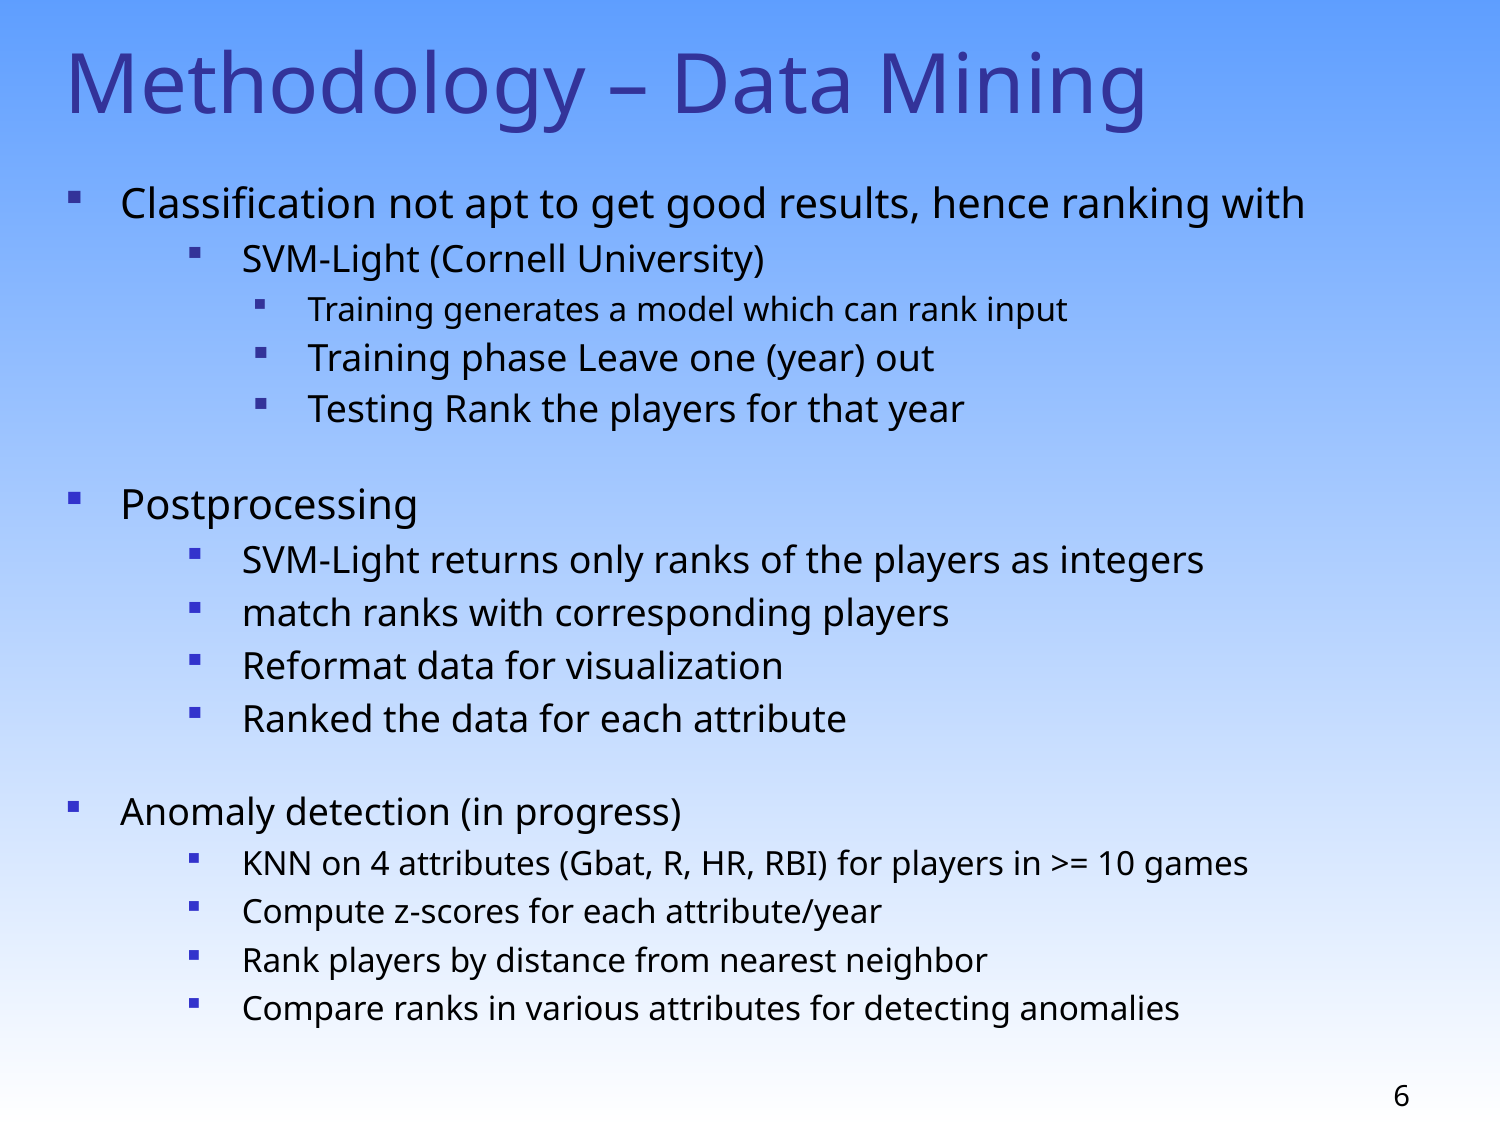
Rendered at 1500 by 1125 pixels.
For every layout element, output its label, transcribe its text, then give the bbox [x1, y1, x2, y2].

text_box 6 [1112, 1074, 1425, 1125]
text_box Methodology – Data Mining [49, 22, 1463, 138]
text_box Classification not apt to get good results, hence ranking with‏ SVM-Light (Cornell University)‏ Training generates a model which can rank input Training phase Leave one (year) out Testing Rank the players for that year Postprocessing SVM-Light returns only ranks of the players as integers match ranks with corresponding players Reformat data for visualization Ranked the data for each attribute Anomaly detection (in progress) KNN on 4 attributes (Gbat, R, HR, RBI)‏ for players in >= 10 games Compute z-scores for each attribute/year Rank players by distance from nearest neighbor Compare ranks in various attributes for detecting anomalies [49, 174, 1463, 1063]
